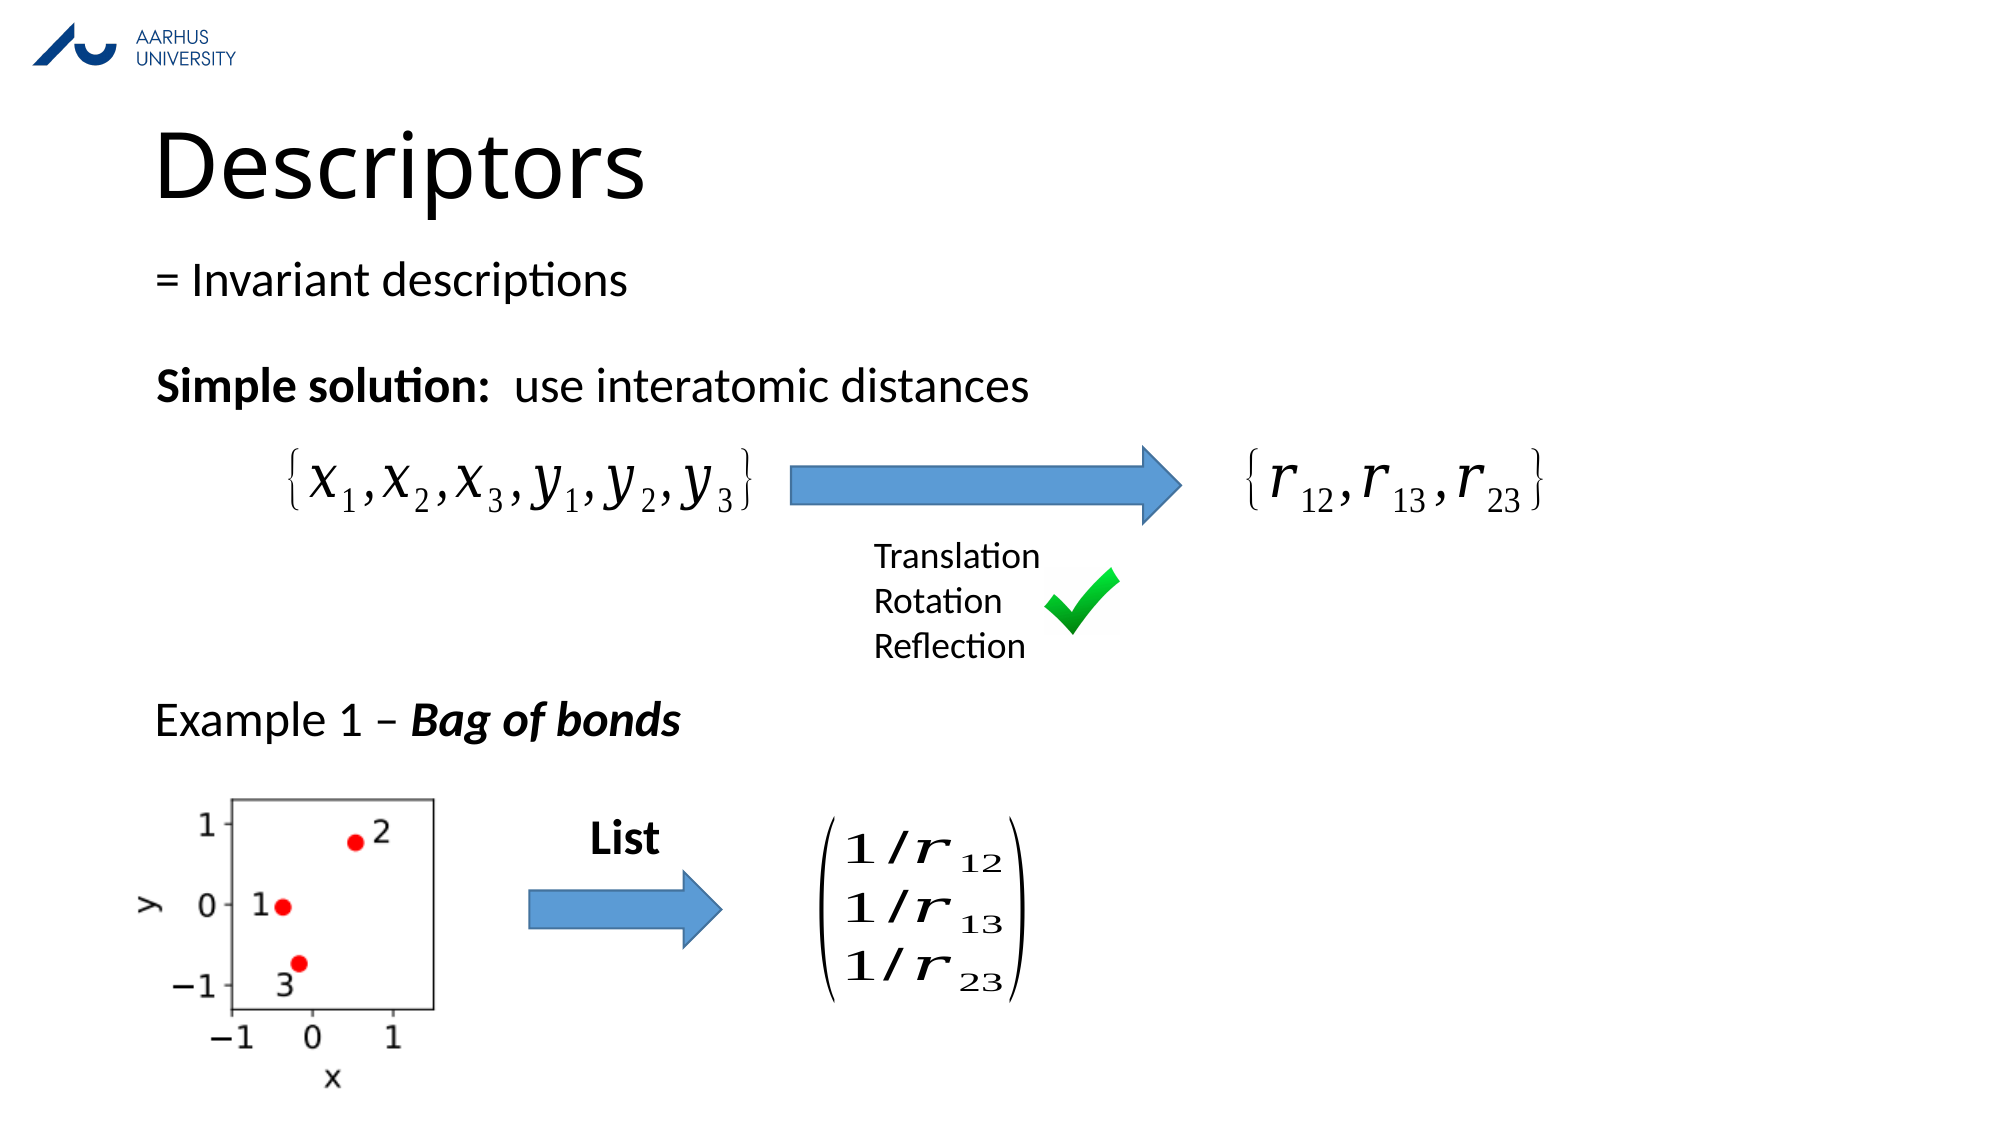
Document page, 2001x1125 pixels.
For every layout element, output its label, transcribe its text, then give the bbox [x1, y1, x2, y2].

text_box Simple solution: use interatomic distances [141, 344, 1045, 420]
text_box [789, 445, 1183, 526]
title Descriptors [137, 59, 1863, 278]
text_box = Invariant descriptions [140, 239, 644, 315]
text_box Example 1 – Bag of bonds [139, 678, 697, 754]
picture [137, 797, 438, 1098]
text_box [528, 869, 723, 950]
picture [32, 22, 236, 66]
text_box Translation Rotation Reflection [859, 523, 1057, 674]
text_box List [575, 797, 676, 873]
picture [1044, 567, 1120, 635]
